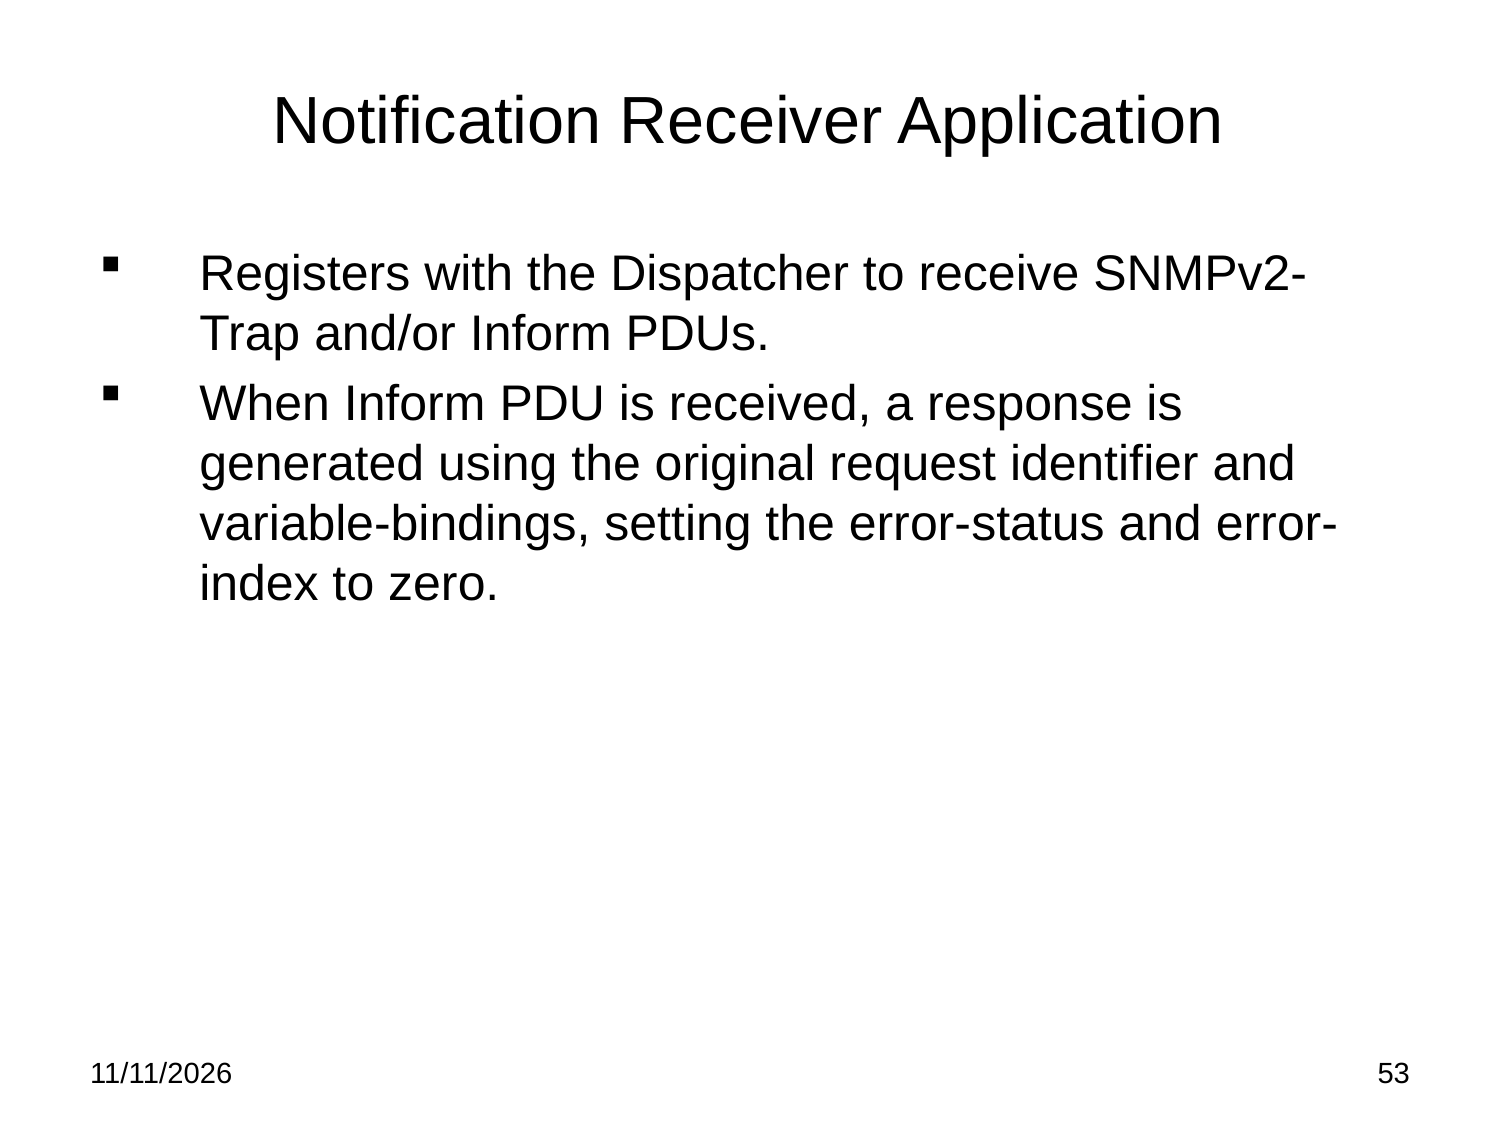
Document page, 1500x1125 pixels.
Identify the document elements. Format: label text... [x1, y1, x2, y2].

title Notification Receiver Application [72, 22, 1424, 211]
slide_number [74, 1046, 426, 1125]
slide_number 53 [1074, 1046, 1426, 1125]
text_box Registers with the Dispatcher to receive SNMPv2-Trap and/or Inform PDUs. When Inform PDU is received, a response is generated using the original request identifier and variable-bindings, setting the error-status and error-index to zero. [84, 232, 1422, 932]
